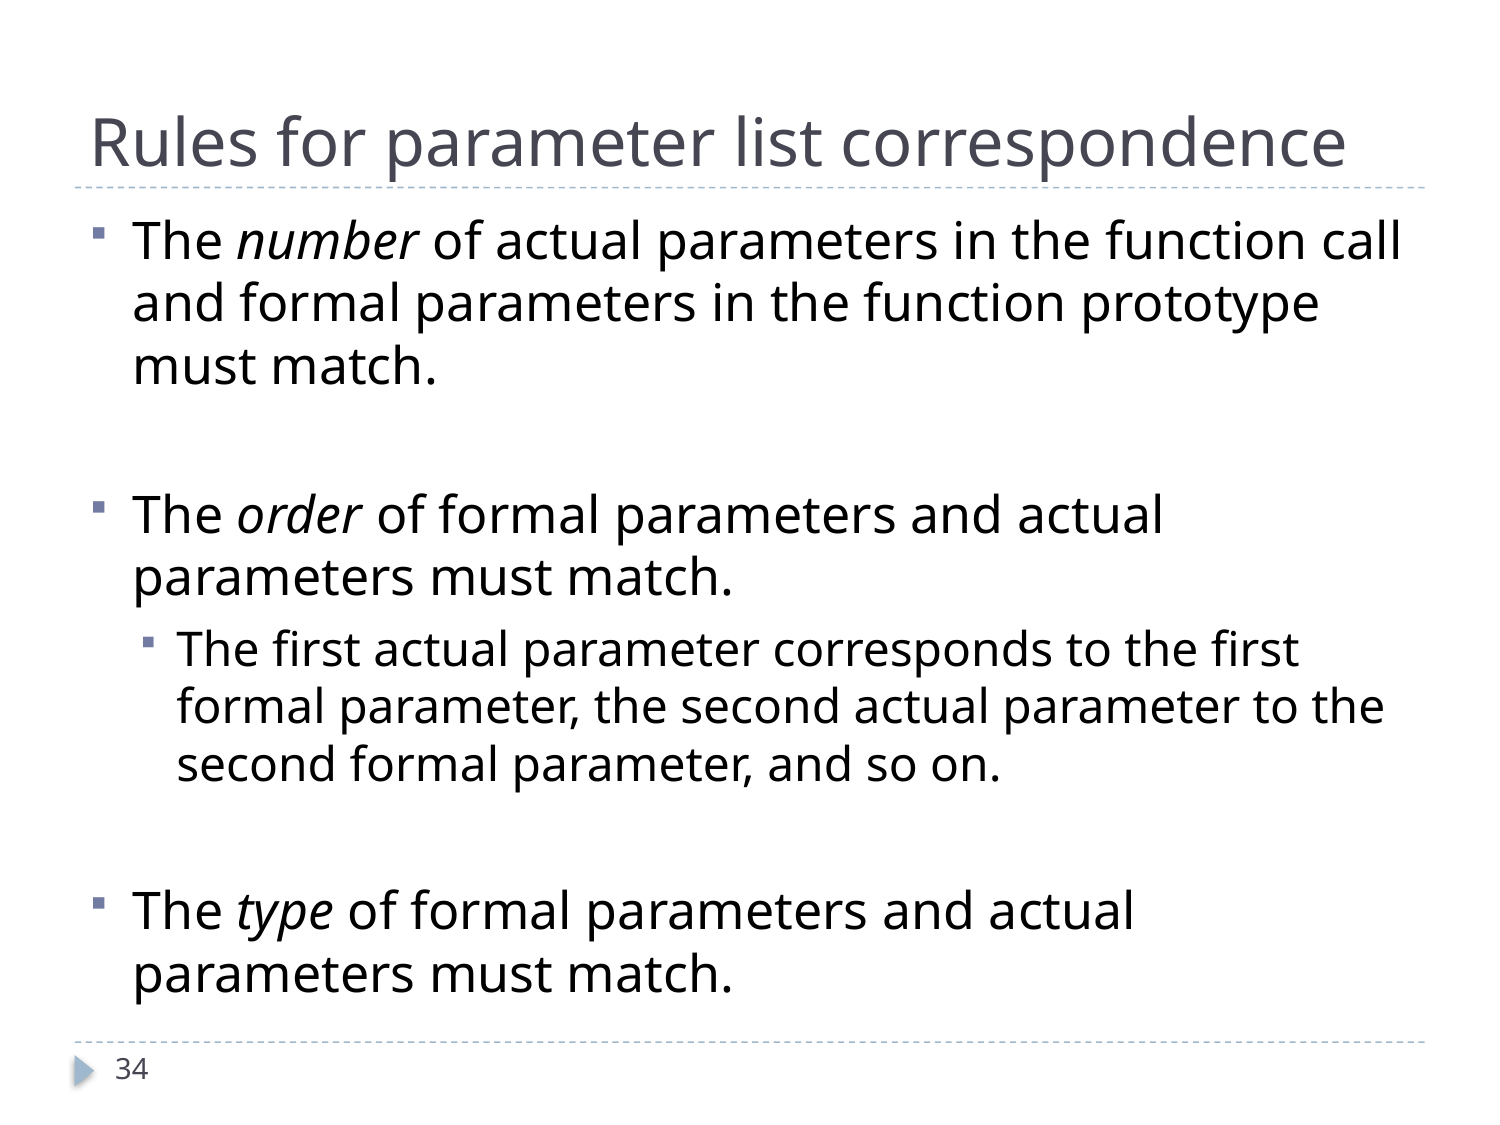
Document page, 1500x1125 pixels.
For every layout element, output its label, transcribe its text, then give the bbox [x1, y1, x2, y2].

title Rules for parameter list correspondence [75, 24, 1425, 188]
slide_number 34 [100, 1042, 426, 1103]
list The number of actual parameters in the function call and formal parameters in the function prototype must match. The order of formal parameters and actual parameters must match. The first actual parameter corresponds to the first formal parameter, the second actual parameter to the second formal parameter, and so on. The type of formal parameters and actual parameters must match. [75, 200, 1425, 1010]
